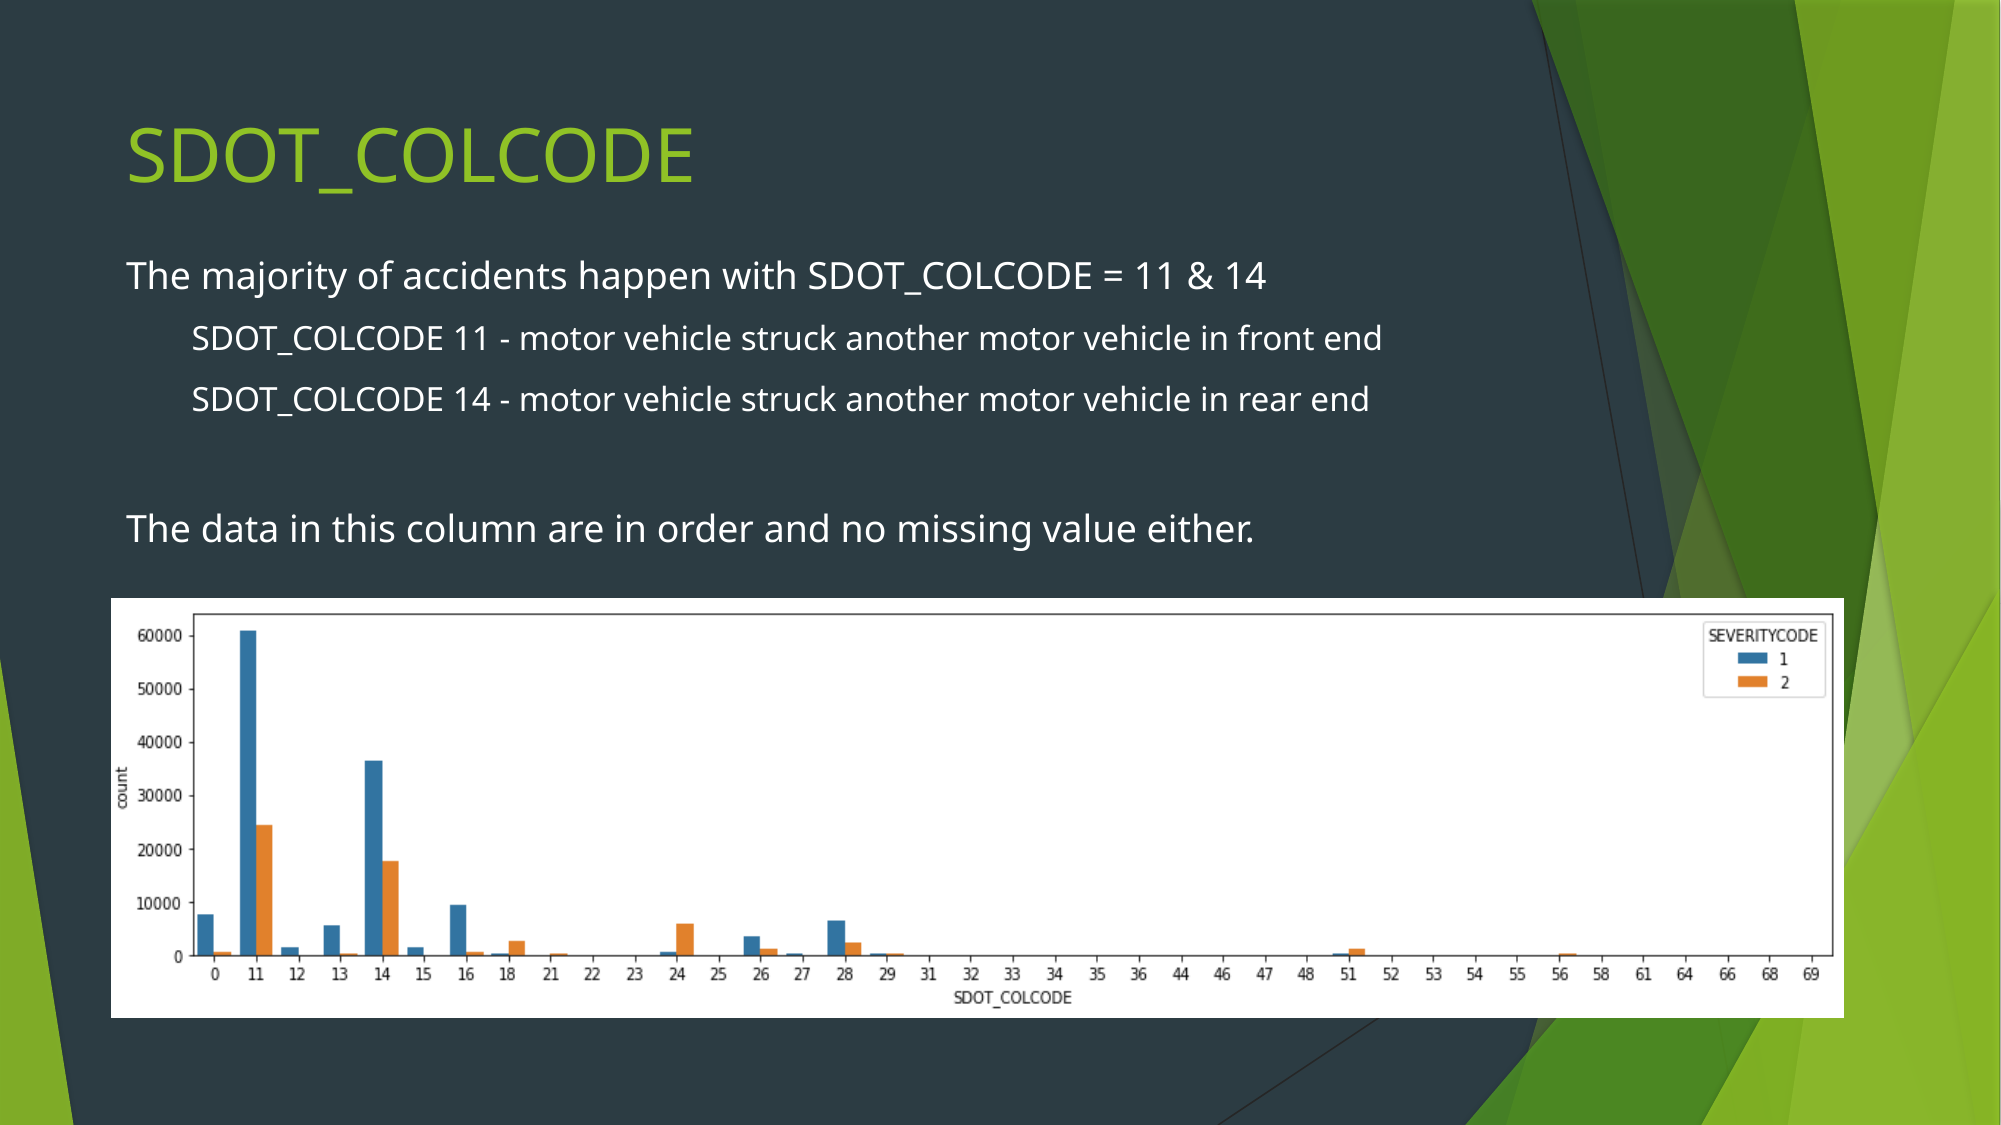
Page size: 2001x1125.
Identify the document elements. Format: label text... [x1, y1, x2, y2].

picture [110, 598, 1845, 1019]
list The majority of accidents happen with SDOT_COLCODE = 11 & 14 SDOT_COLCODE 11 - motor vehicle struck another motor vehicle in front end SDOT_COLCODE 14 - motor vehicle struck another motor vehicle in rear end The data in this column are in order and no missing value either. [111, 244, 1522, 598]
title SDOT_COLCODE [111, 99, 1522, 244]
